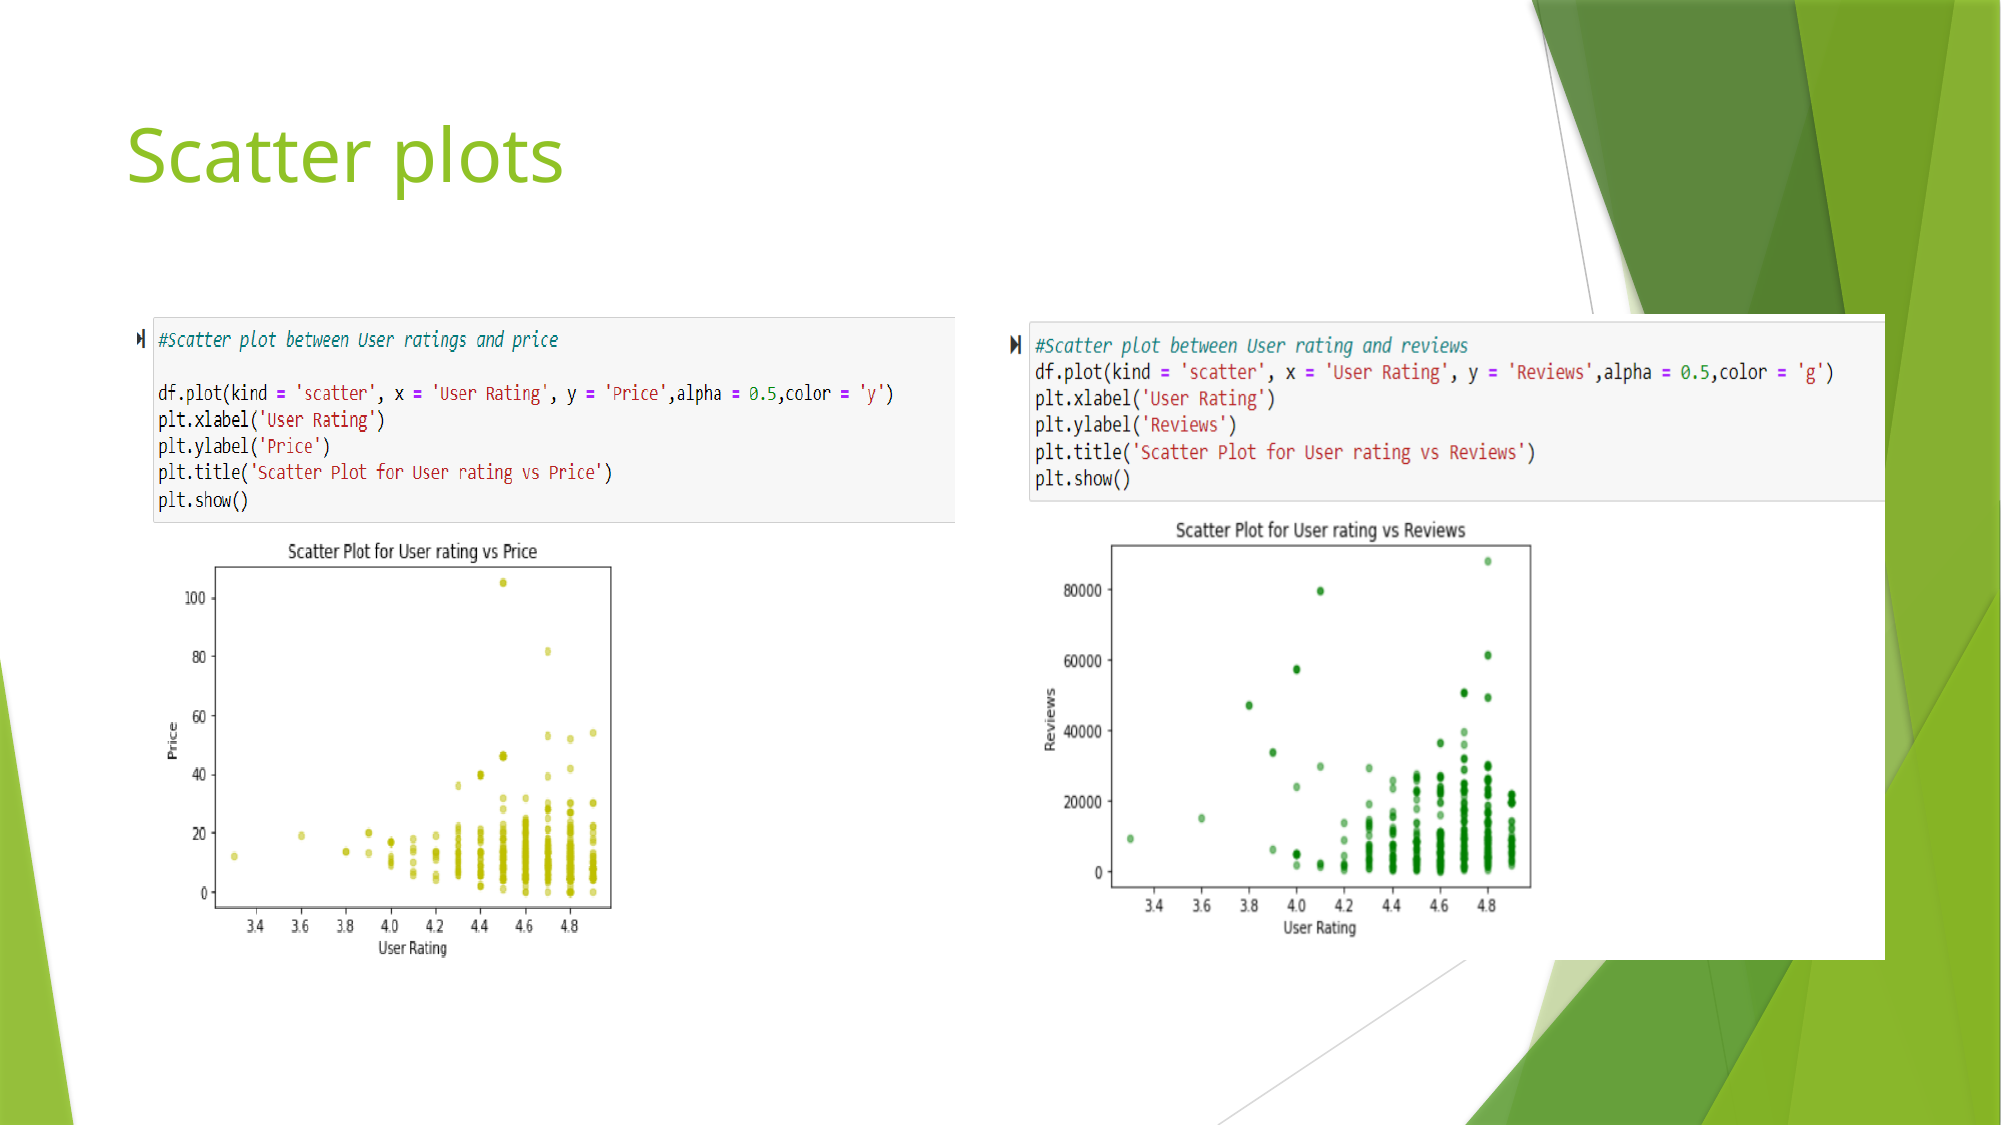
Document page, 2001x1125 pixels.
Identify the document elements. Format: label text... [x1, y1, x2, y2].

title Scatter plots [111, 99, 1522, 317]
picture [986, 313, 1886, 961]
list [136, 307, 956, 967]
